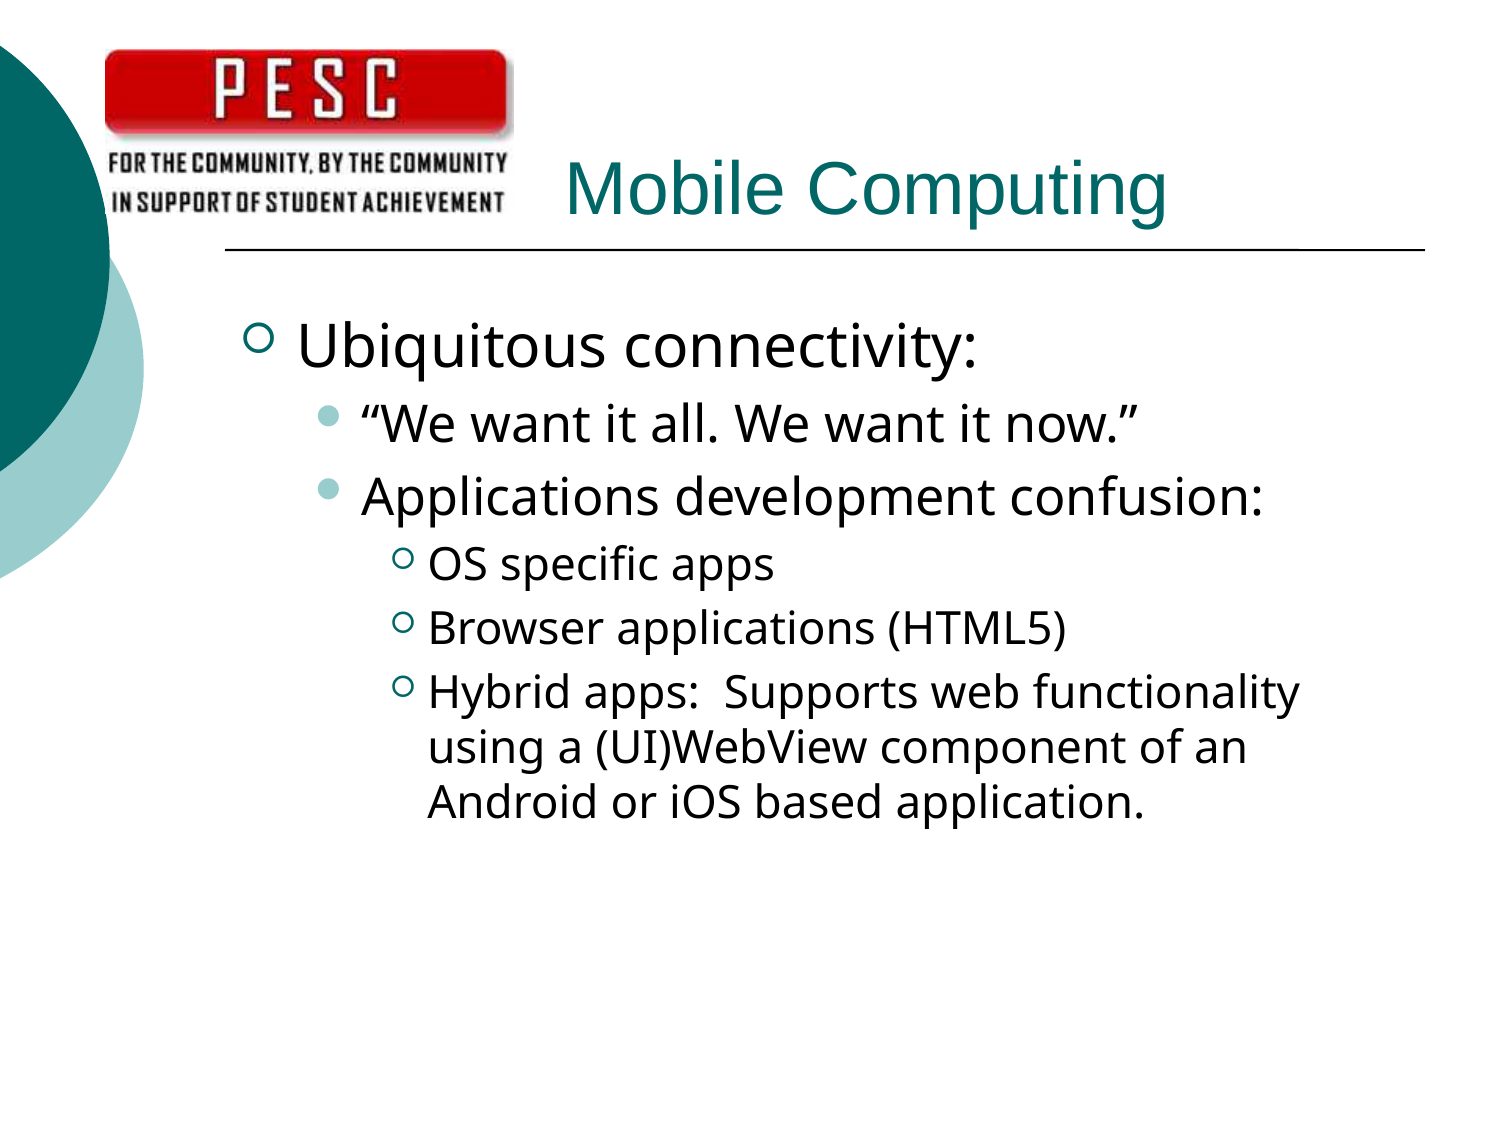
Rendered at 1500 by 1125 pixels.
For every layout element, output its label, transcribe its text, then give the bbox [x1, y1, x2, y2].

picture [105, 49, 514, 214]
title Mobile Computing [549, 50, 1425, 237]
list Ubiquitous connectivity: “We want it all. We want it now.” Applications development confusion: OS specific apps Browser applications (HTML5) Hybrid apps: Supports web functionality using a (UI)WebView component of an Android or iOS based application. [224, 299, 1425, 975]
